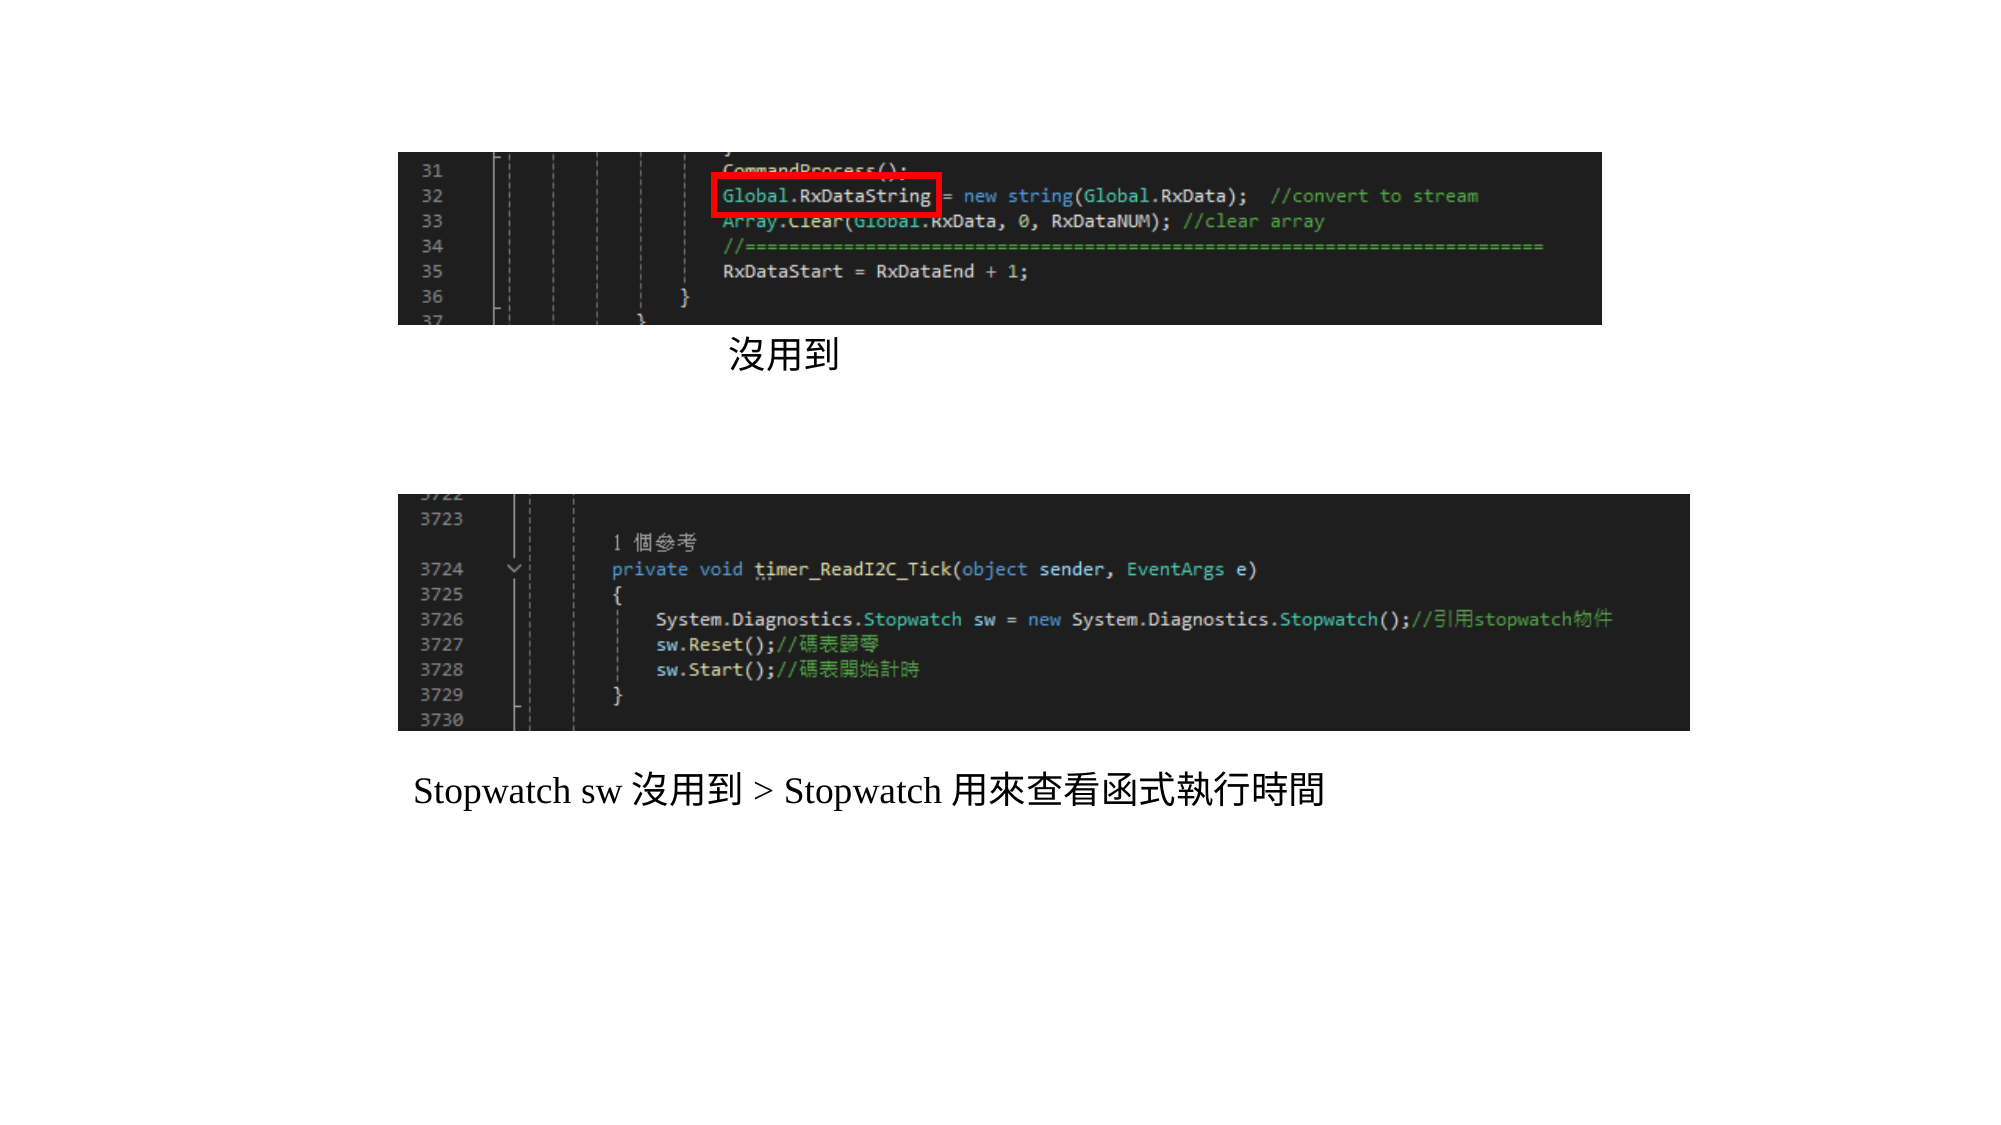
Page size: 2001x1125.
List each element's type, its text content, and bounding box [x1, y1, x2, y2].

picture [397, 493, 1690, 731]
text_box Stopwatch sw沒用到> Stopwatch用來查看函式執行時間 [398, 758, 1582, 818]
text_box 沒用到 [713, 325, 1173, 384]
picture [397, 151, 1603, 325]
